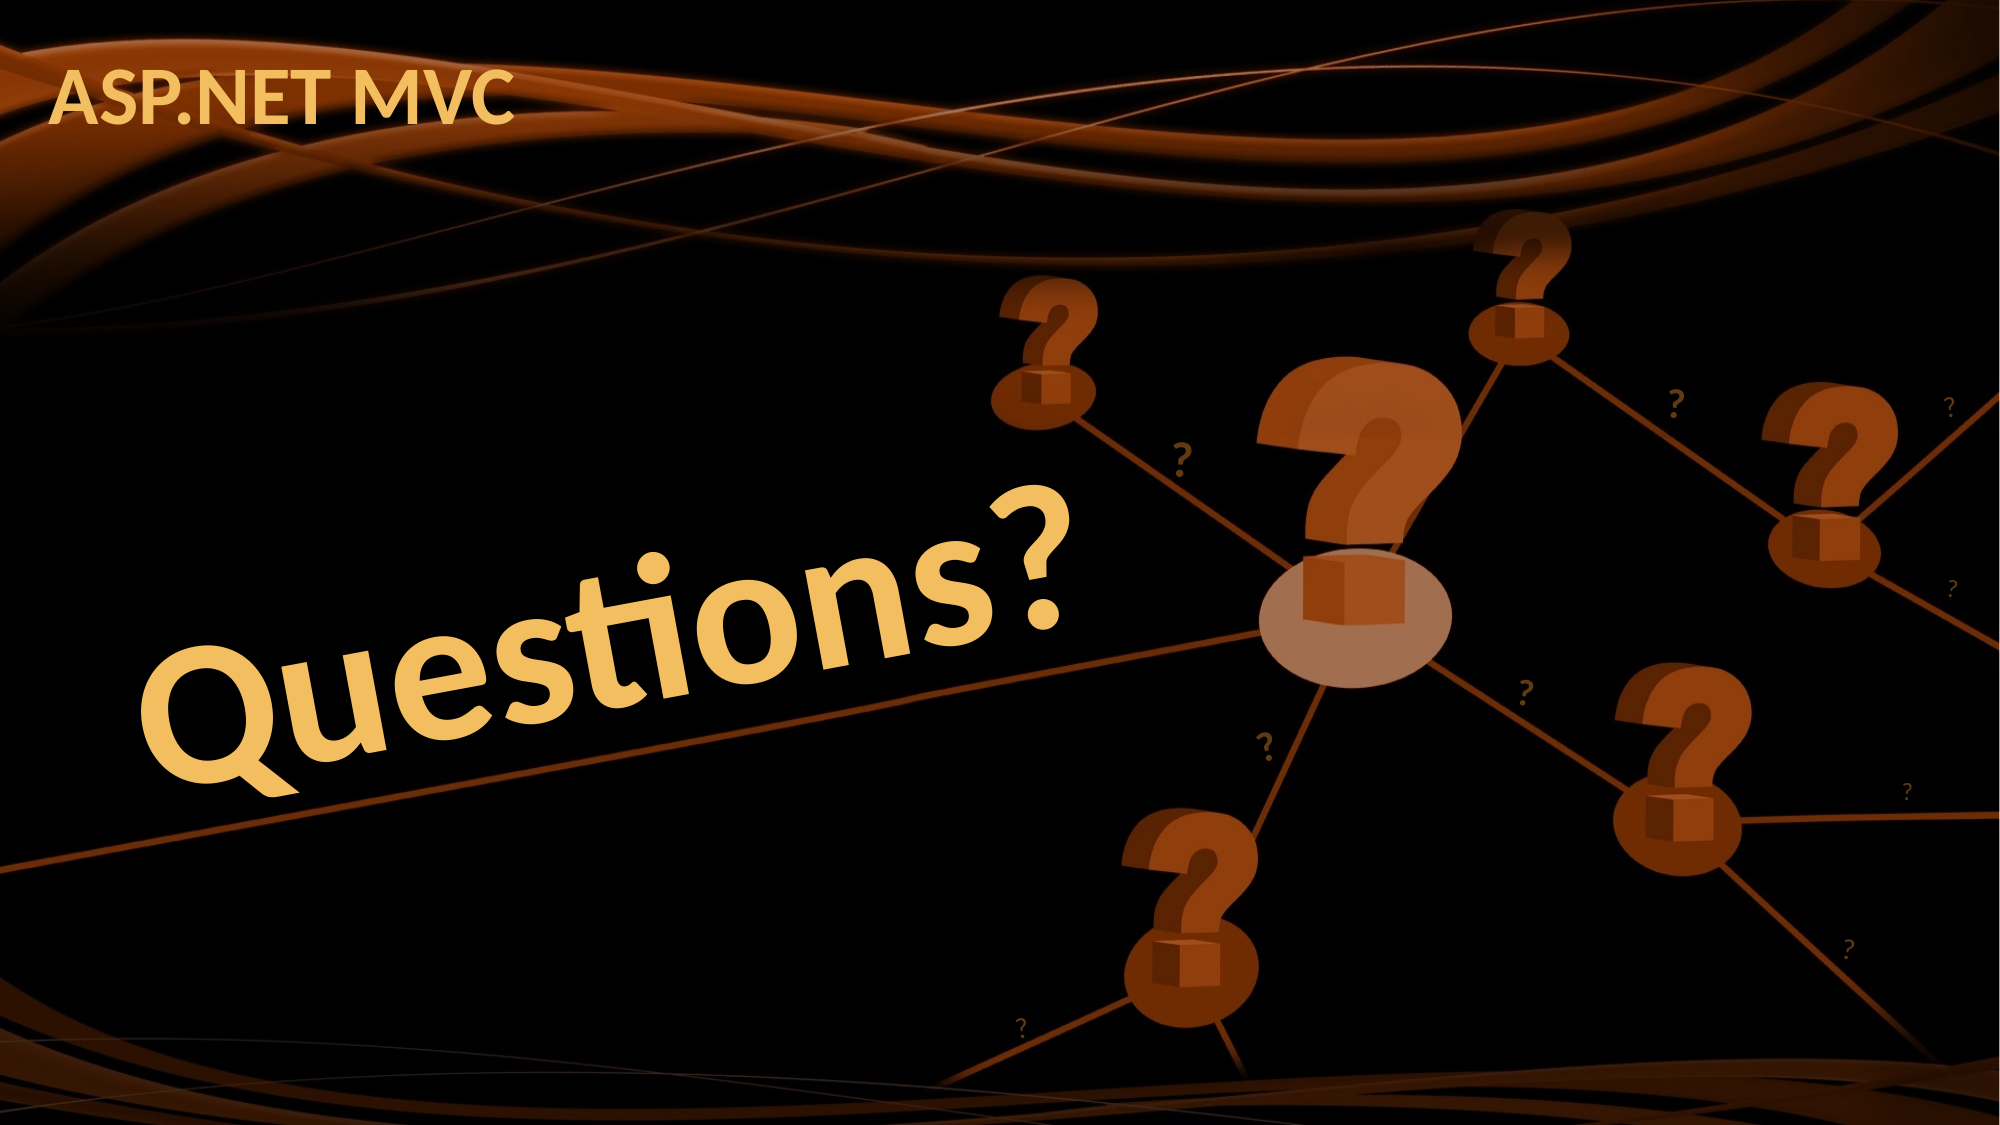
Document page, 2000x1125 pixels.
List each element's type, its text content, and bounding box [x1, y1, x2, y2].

title ASP.NET MVC [30, 6, 1602, 189]
picture [0, 0, 2000, 1125]
